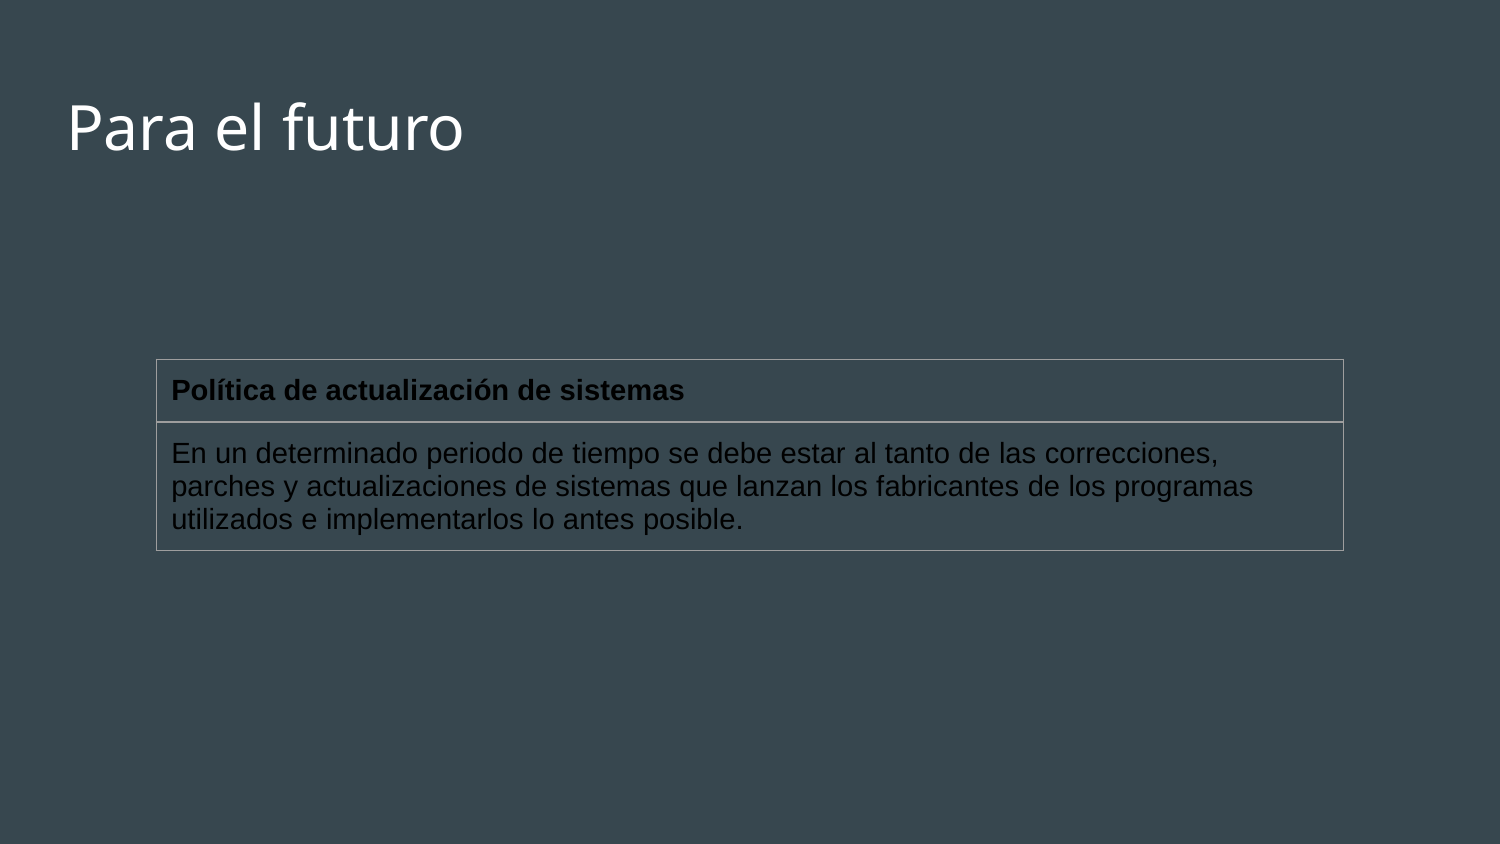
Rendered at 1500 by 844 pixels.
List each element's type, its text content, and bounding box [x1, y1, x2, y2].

table_header Política de actualización de sistemas [157, 360, 1343, 421]
table_cell En un determinado periodo de tiempo se debe estar al tanto de las correcciones, parches y actualizaciones de sistemas que lanzan los fabricantes de los programas utilizados e implementarlos lo antes posible. [157, 423, 1343, 550]
title Para el futuro [51, 72, 1449, 167]
